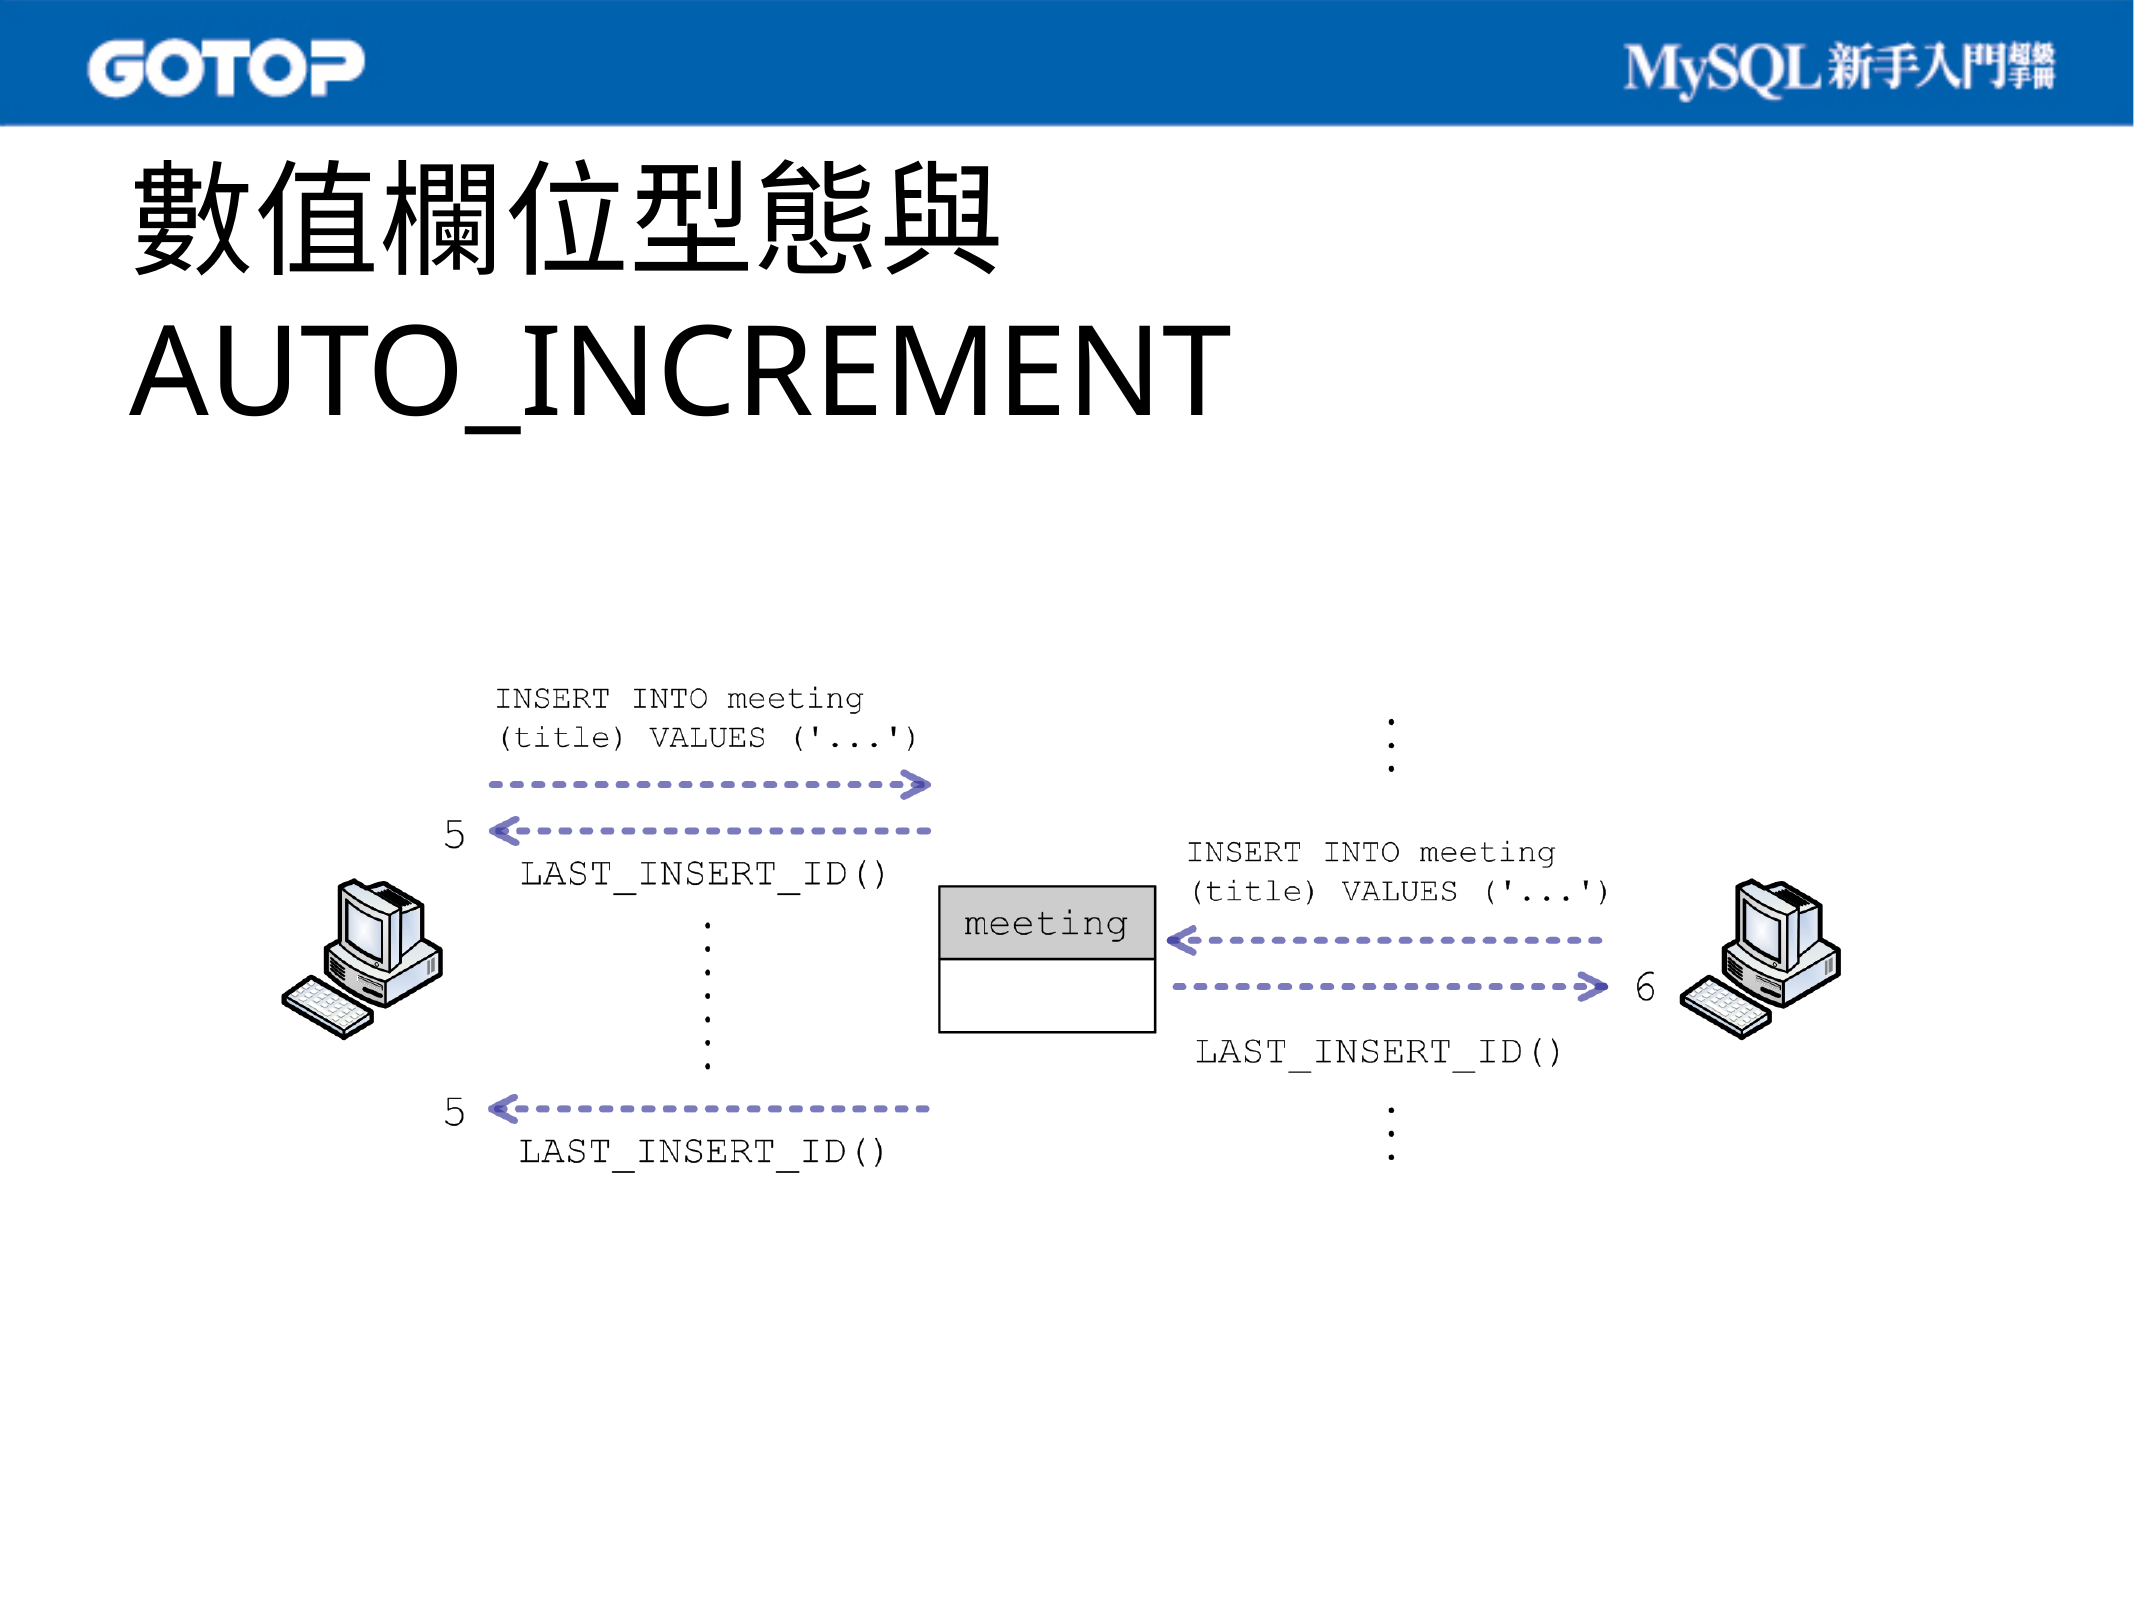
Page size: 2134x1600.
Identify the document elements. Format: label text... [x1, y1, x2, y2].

title 數值欄位型態與AUTO_INCREMENT [128, 90, 2005, 492]
picture [0, 0, 2134, 1600]
